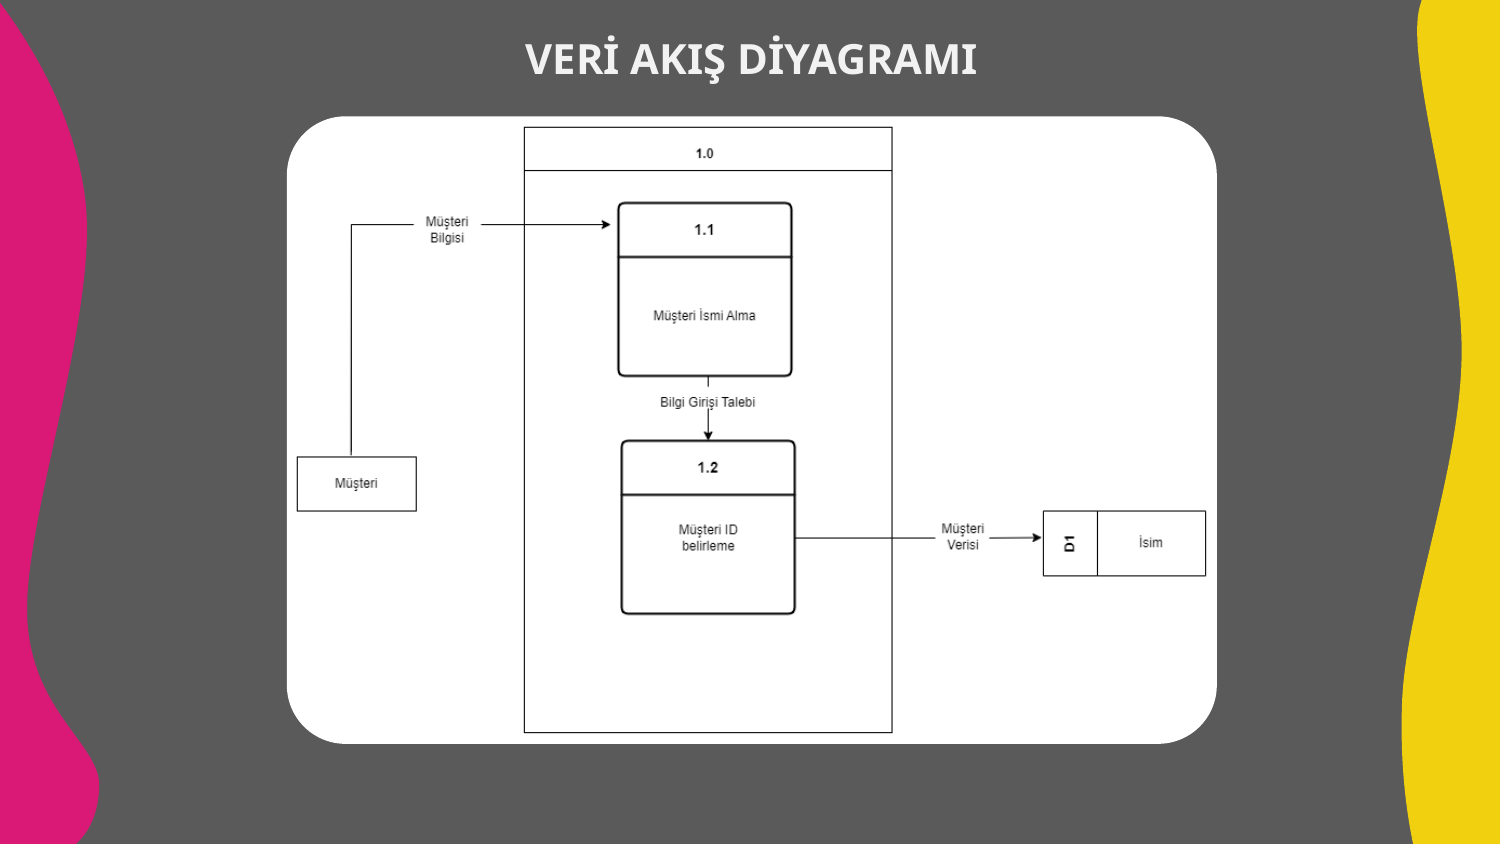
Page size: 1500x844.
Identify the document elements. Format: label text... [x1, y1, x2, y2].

text_box VERİ AKIŞ DİYAGRAMI [0, 22, 1500, 91]
picture [286, 116, 1218, 745]
